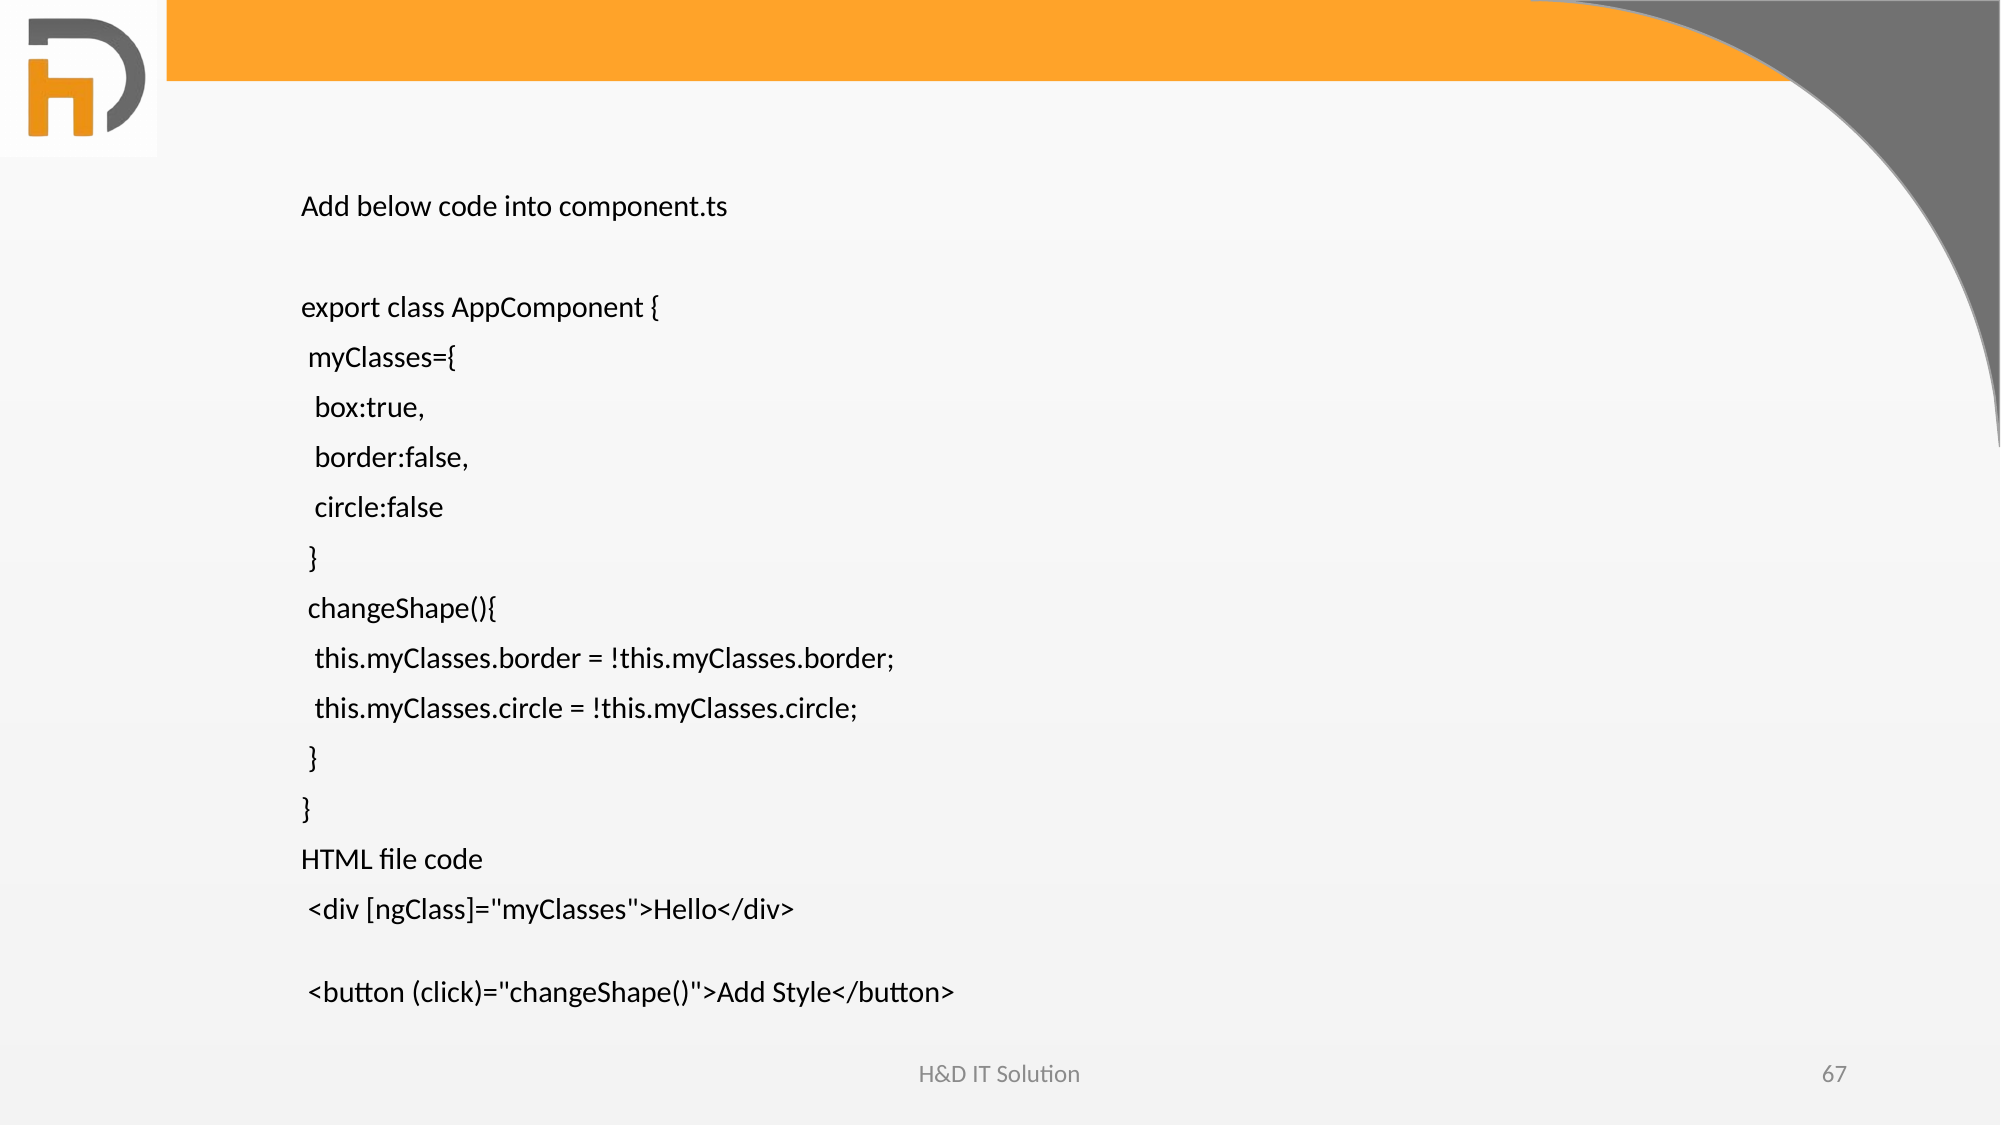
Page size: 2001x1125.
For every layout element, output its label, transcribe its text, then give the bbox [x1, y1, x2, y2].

slide_number 67 [1412, 1042, 1863, 1103]
picture [0, 0, 157, 157]
footer H&D IT Solution [662, 1042, 1338, 1103]
subtitle Add below code into component.ts export class AppComponent { myClasses={ box:true, border:false, circle:false } changeShape(){ this.myClasses.border = !this.myClasses.border; this.myClasses.circle = !this.myClasses.circle; } } HTML file code <div [ngClass]="myClasses">Hello</div> <button (click)="changeShape()">Add Style</button> [286, 183, 1787, 1091]
